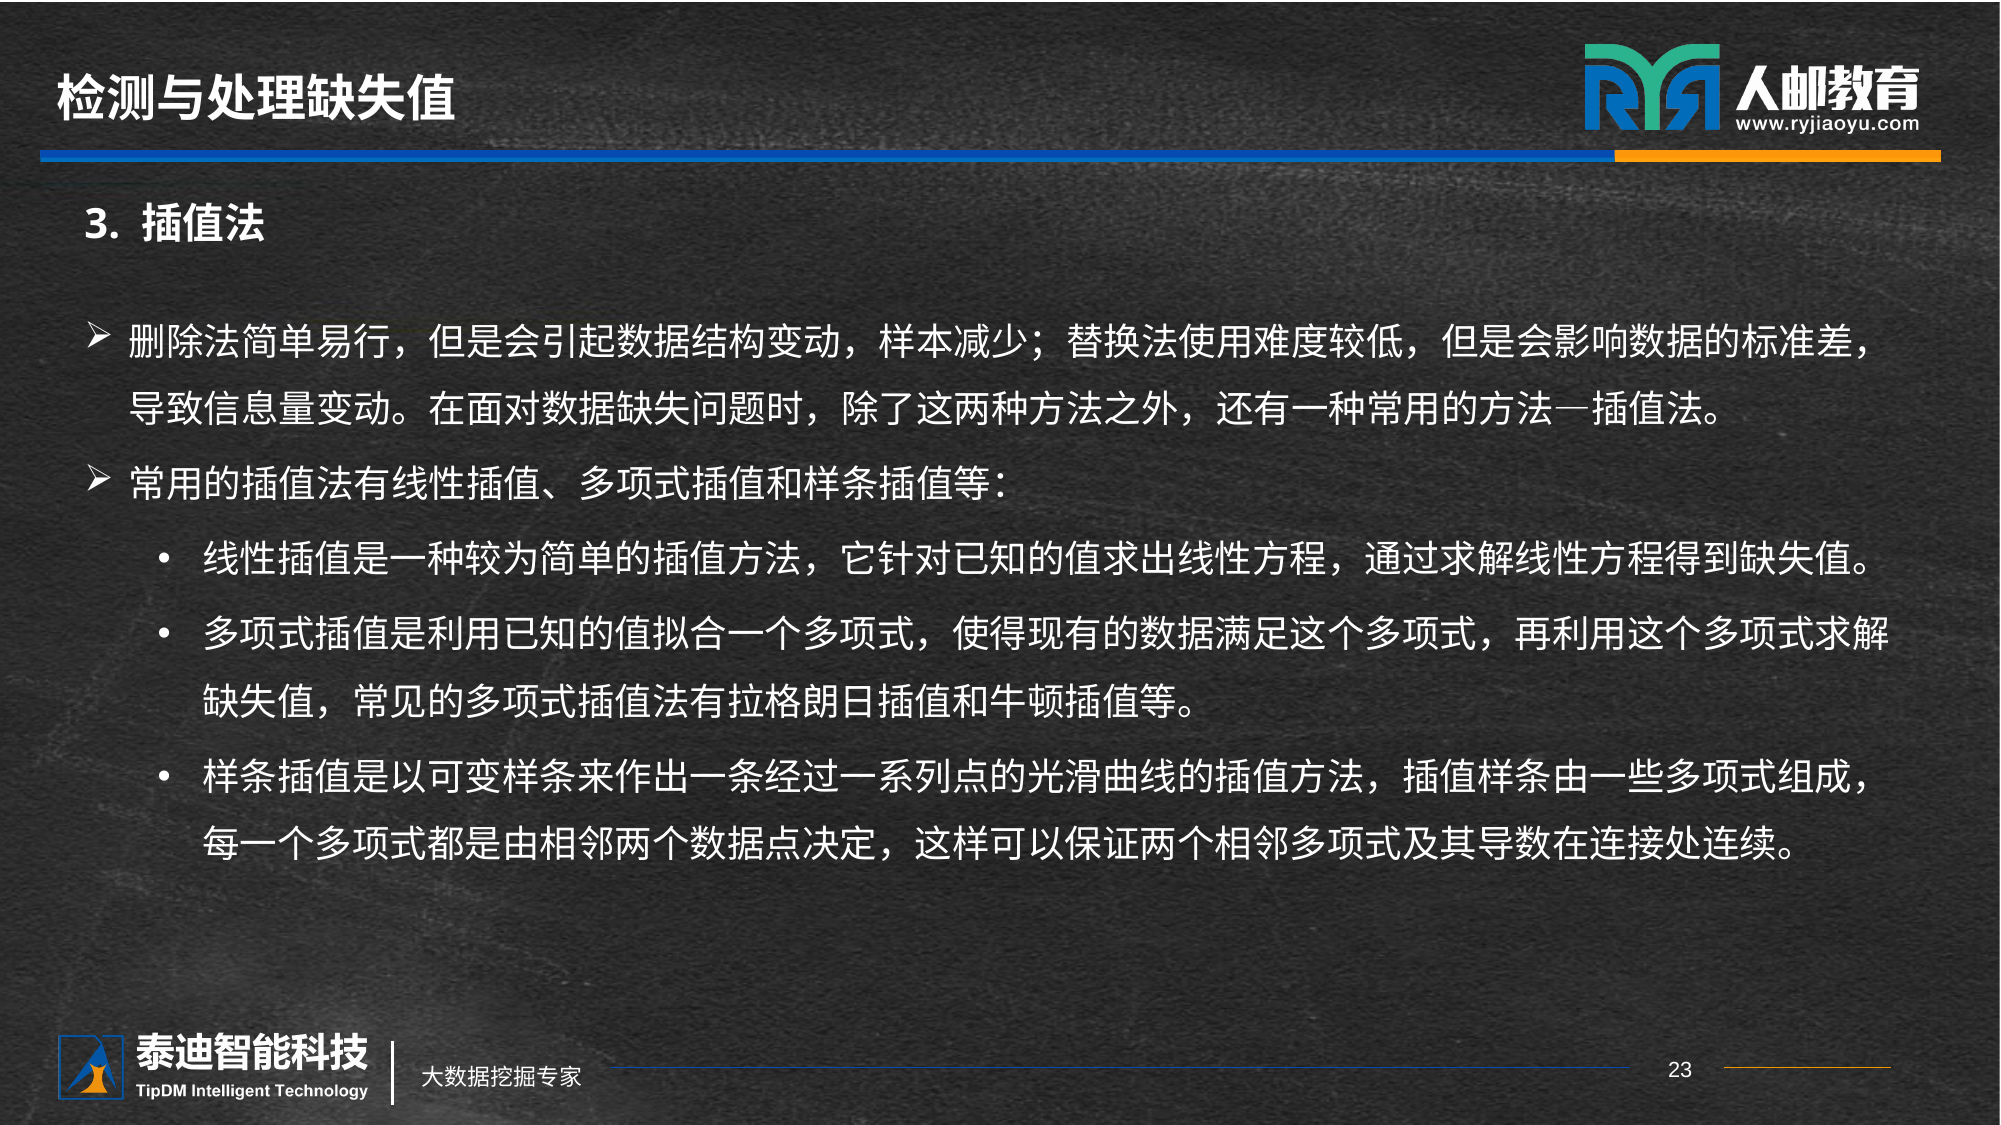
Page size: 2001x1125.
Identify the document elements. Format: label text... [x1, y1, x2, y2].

picture [0, 2, 2000, 1125]
list 3. 插值法 [69, 186, 1892, 257]
title 检测与处理缺失值 [41, 58, 1842, 146]
list 删除法简单易行，但是会引起数据结构变动，样本减少；替换法使用难度较低，但是会影响数据的标准差，导致信息量变动。在面对数据缺失问题时，除了这两种方法之外，还有一种常用的方法—插值法。 常用的插值法有线性插值、多项式插值和样条插值等： 线性插值是一种较为简单的插值方法，它针对已知的值求出线性方程，通过求解线性方程得到缺失值。 多项式插值是利用已知的值拟合一个多项式，使得现有的数据满足这个多项式，再利用这个多项式求解缺失值，常见的多项式插值法有拉格朗日插值和牛顿插值等。 样条插值是以可变样条来作出一条经过一系列点的光滑曲线的插值方法，插值样条由一些多项式组成，每一个多项式都是由相邻两个数据点决定，这样可以保证两个相邻多项式及其导数在连接处连续。 [69, 287, 1940, 1005]
